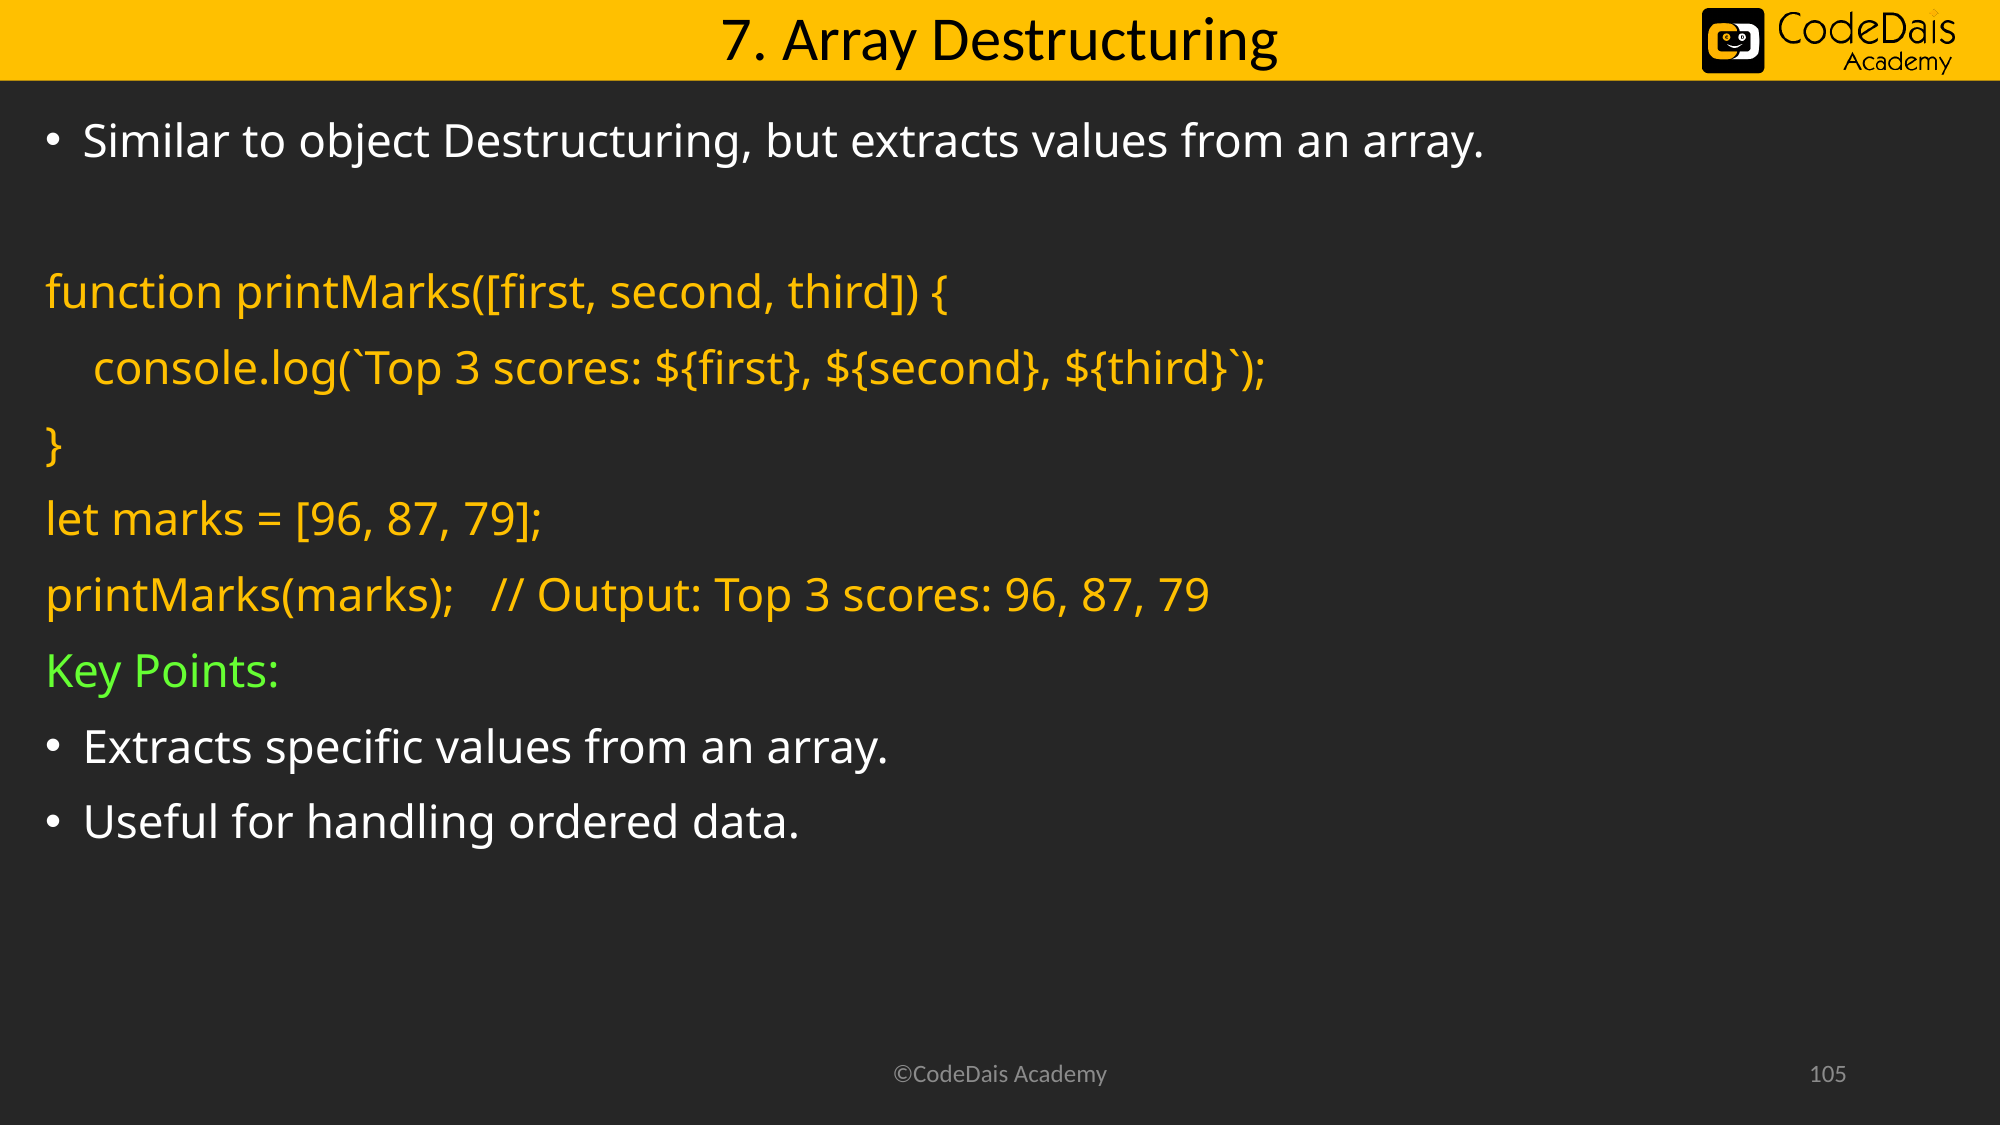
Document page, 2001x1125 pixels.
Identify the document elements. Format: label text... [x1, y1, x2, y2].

slide_number 105 [1412, 1042, 1863, 1103]
list Similar to object Destructuring, but extracts values from an array. function printMarks([first, second, third]) { console.log(`Top 3 scores: ${first}, ${second}, ${third}`); } let marks = [96, 87, 79]; printMarks(marks); // Output: Top 3 scores: 96, 87, 79 Key Points: Extracts specific values from an array. Useful for handling ordered data. [30, 103, 2000, 1043]
picture [1702, 8, 1955, 75]
title 7. Array Destructuring [0, 0, 2000, 81]
footer ©CodeDais Academy [662, 1042, 1338, 1103]
